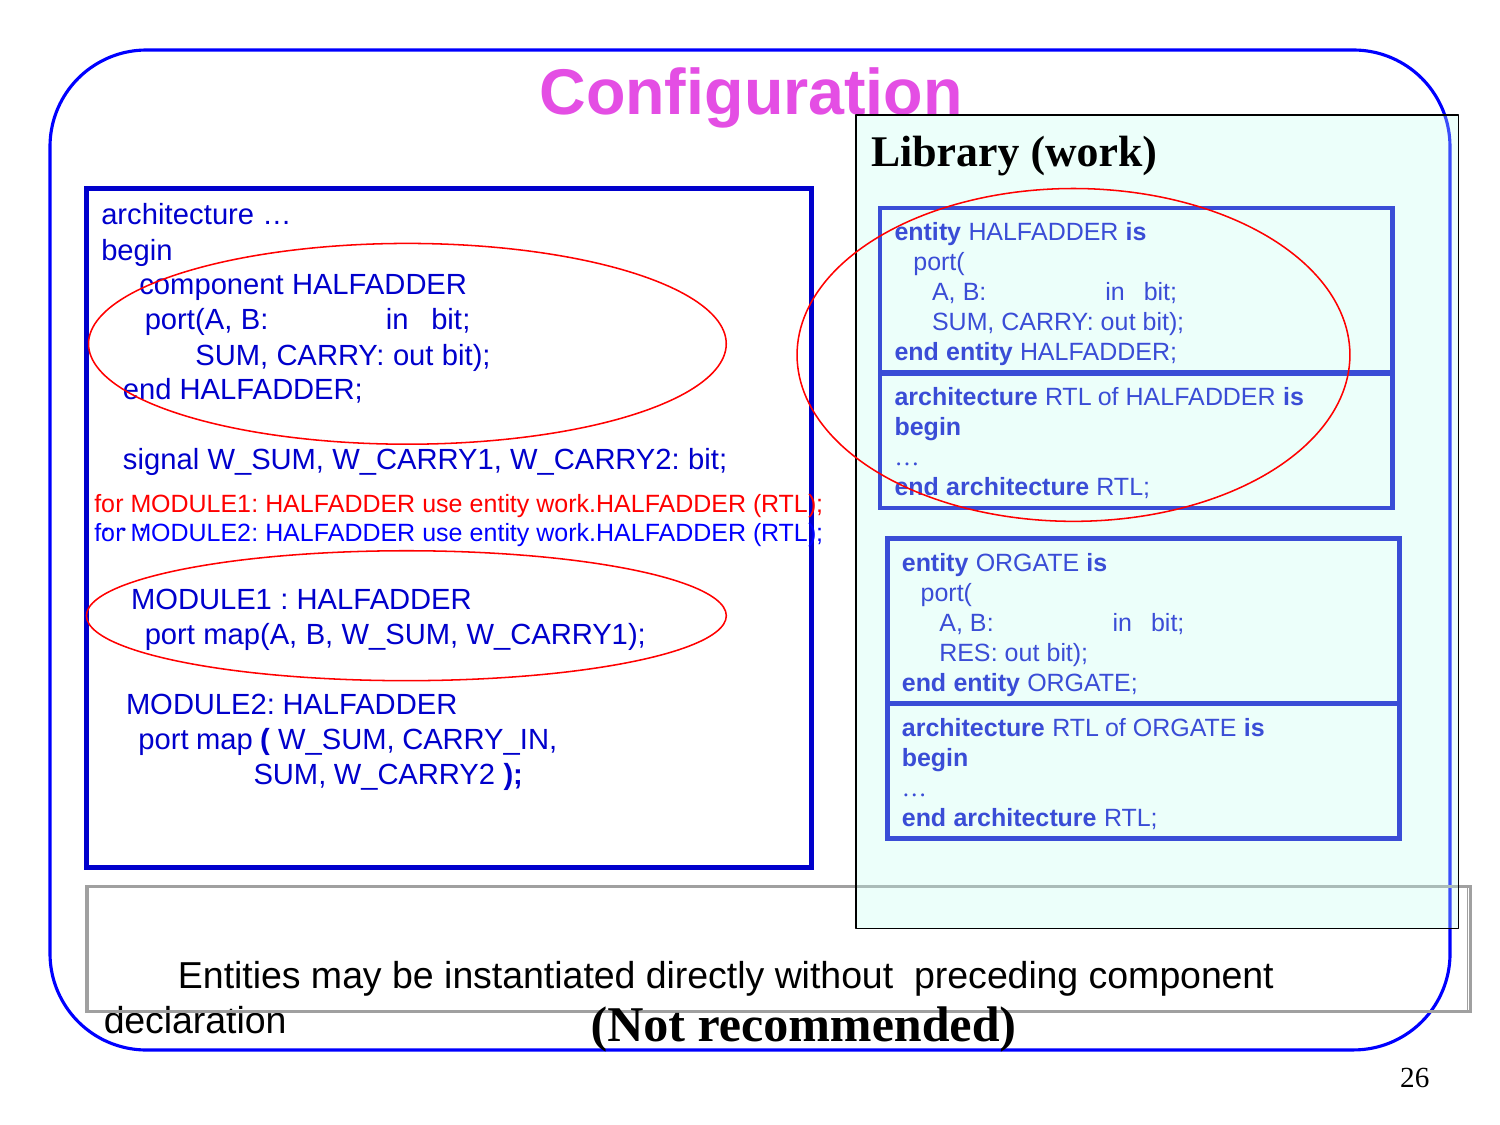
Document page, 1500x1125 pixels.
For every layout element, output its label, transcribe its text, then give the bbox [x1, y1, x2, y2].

text_box Library (work) [856, 114, 1459, 884]
title Configuration [113, 52, 1389, 126]
slide_number 26 [1351, 1066, 1444, 1104]
text_box architecture … begin component HALFADDER port(A, B: in bit; SUM, CARRY: out bit); end HALFADDER; signal W_SUM, W_CARRY1, W_CARRY2: bit; · · · MODULE1 : HALFADDER port map(A, B, W_SUM, W_CARRY1); MODULE2: HALFADDER port map ( W_SUM, CARRY_IN, SUM, W_CARRY2 ); [86, 188, 812, 479]
text_box for MODULE1: HALFADDER use entity work.HALFADDER (RTL); for MODULE2: HALFADDER use entity work.HALFADDER (RTL); [79, 479, 1140, 555]
text_box architecture … begin component HALFADDER port(A, B: in bit; SUM, CARRY: out bit); end HALFADDER; signal W_SUM, W_CARRY1, W_CARRY2: bit; · · · MODULE1 : HALFADDER port map(A, B, W_SUM, W_CARRY1); MODULE2: HALFADDER port map ( W_SUM, CARRY_IN, SUM, W_CARRY2 ); [86, 555, 812, 868]
text_box [86, 555, 727, 681]
text_box [797, 188, 1350, 517]
text_box [88, 243, 727, 445]
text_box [86, 886, 1471, 1059]
